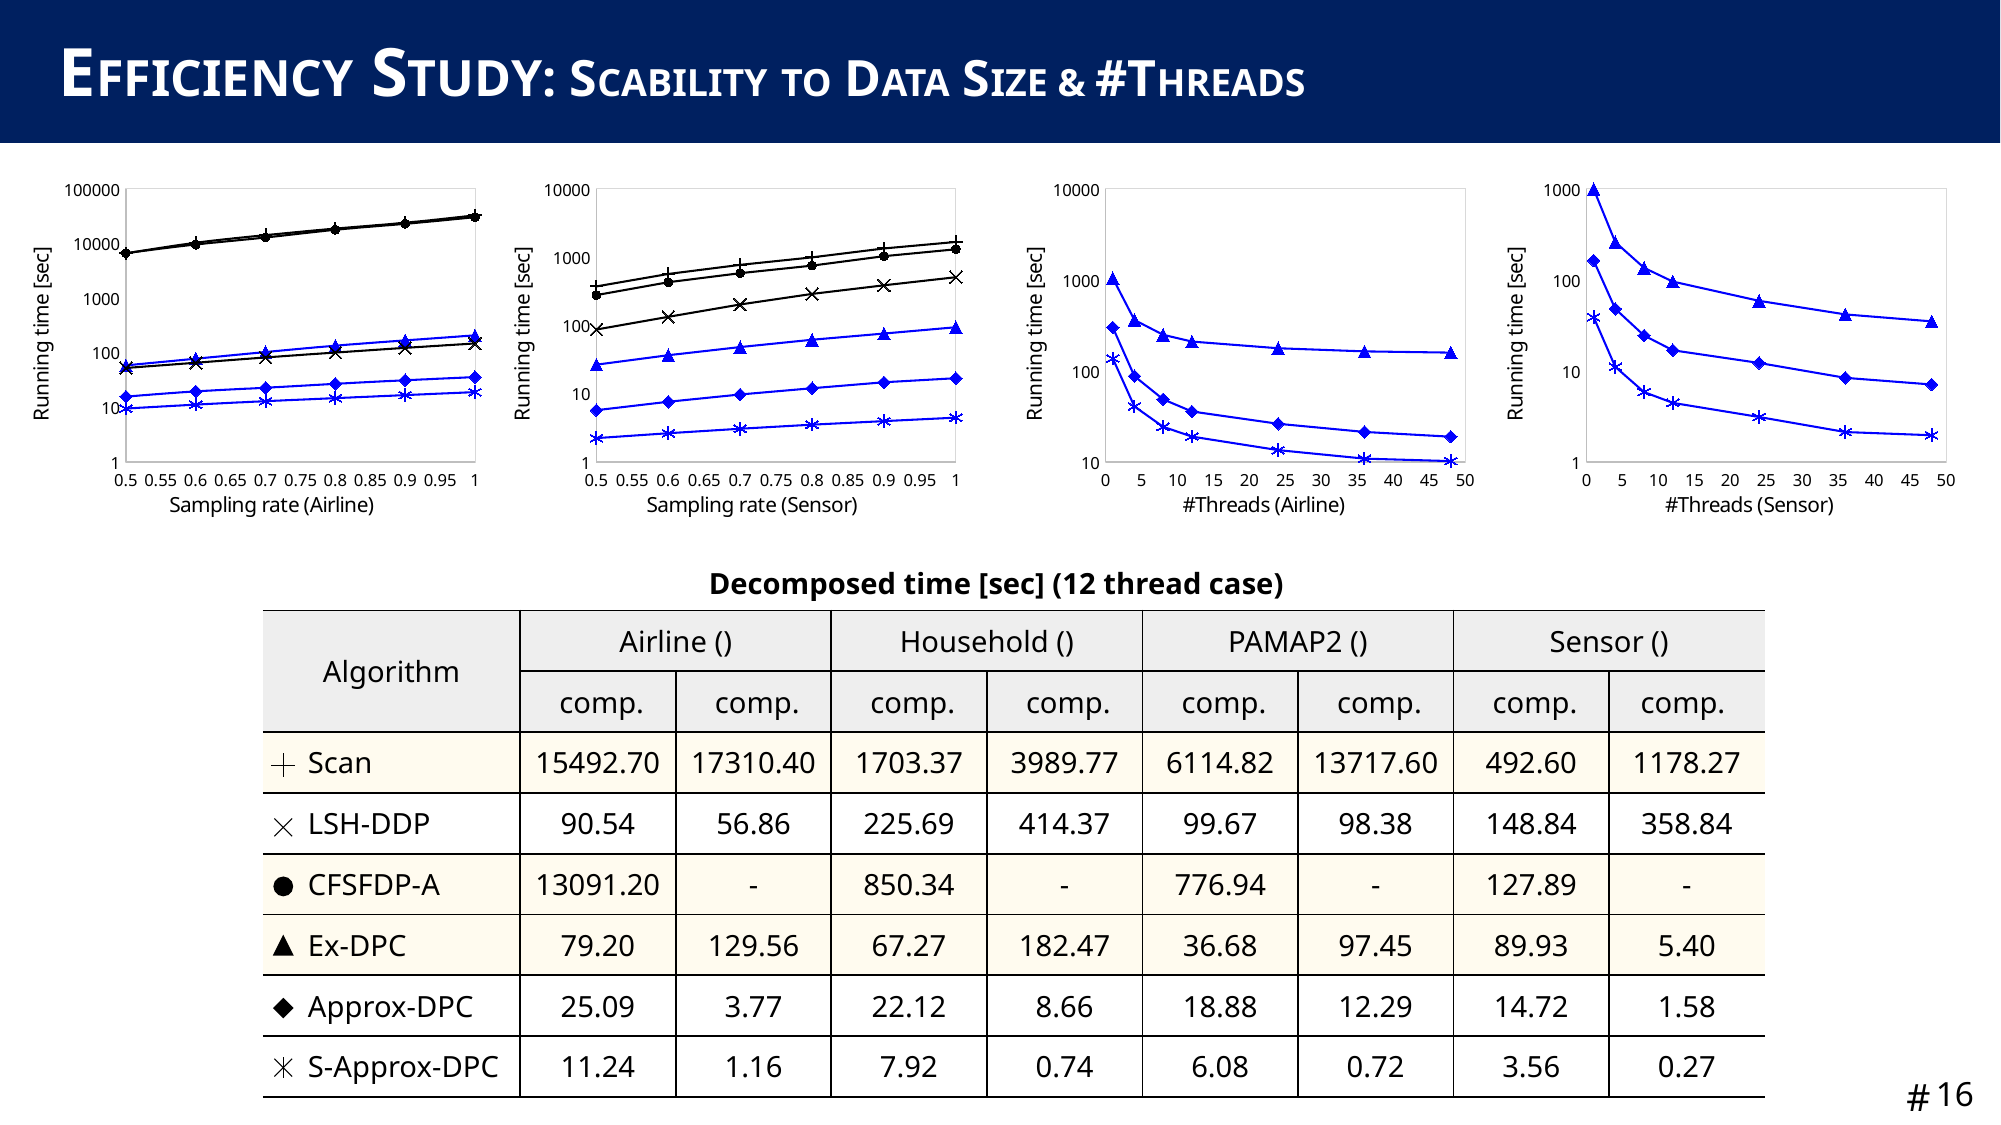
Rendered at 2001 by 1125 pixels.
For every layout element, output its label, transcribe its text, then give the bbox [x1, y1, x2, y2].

text_box [273, 876, 294, 897]
text_box [272, 934, 294, 956]
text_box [271, 753, 296, 777]
text_box [272, 997, 294, 1019]
slide_number 15 [1935, 1068, 2000, 1123]
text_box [274, 818, 293, 837]
chart [1494, 170, 1967, 526]
title EFFICIENCY STUDY: SCABILITY TO DATA SIZE & #THREADS [0, 13, 2000, 138]
chart [1013, 170, 1487, 526]
chart [501, 170, 974, 526]
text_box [274, 1057, 293, 1079]
text_box Decomposed time [sec] (12 thread case) [265, 557, 1735, 608]
chart [20, 170, 493, 526]
